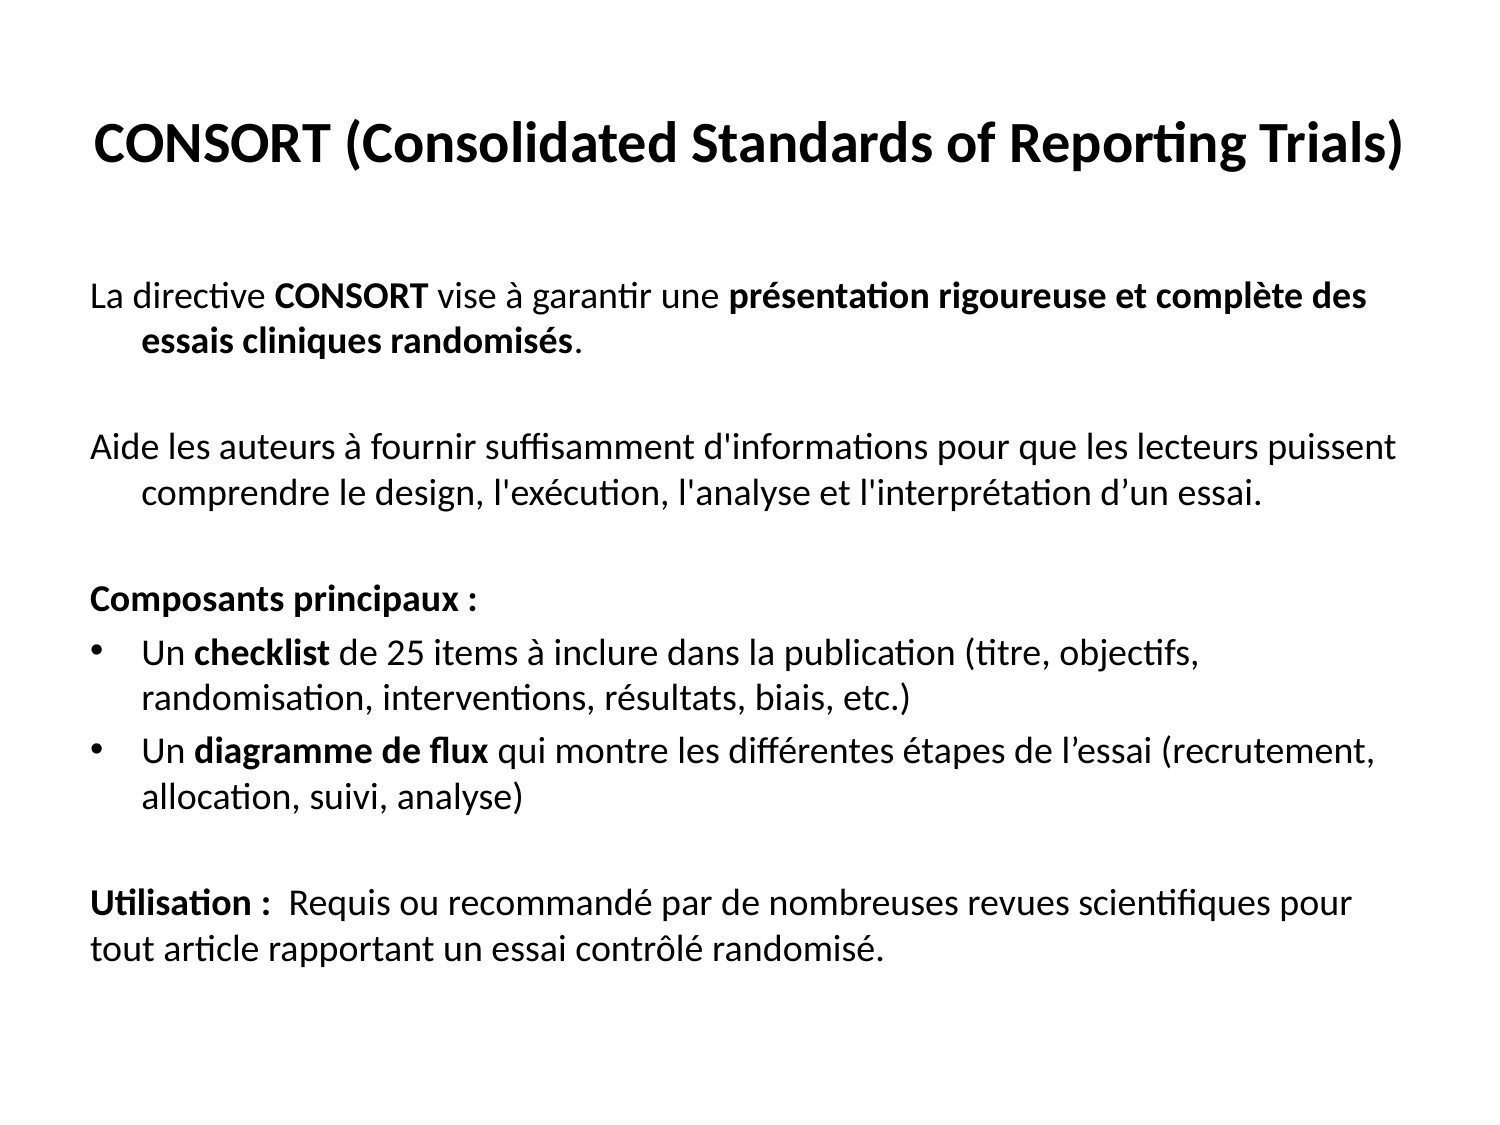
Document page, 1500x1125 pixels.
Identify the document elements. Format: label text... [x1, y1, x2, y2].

title CONSORT (Consolidated Standards of Reporting Trials) [75, 45, 1425, 233]
list La directive CONSORT vise à garantir une présentation rigoureuse et complète des essais cliniques randomisés. Aide les auteurs à fournir suffisamment d'informations pour que les lecteurs puissent comprendre le design, l'exécution, l'analyse et l'interprétation d’un essai. Composants principaux : Un checklist de 25 items à inclure dans la publication (titre, objectifs, randomisation, interventions, résultats, biais, etc.) Un diagramme de flux qui montre les différentes étapes de l’essai (recrutement, allocation, suivi, analyse) Utilisation : Requis ou recommandé par de nombreuses revues scientifiques pour tout article rapportant un essai contrôlé randomisé. [75, 262, 1425, 1005]
